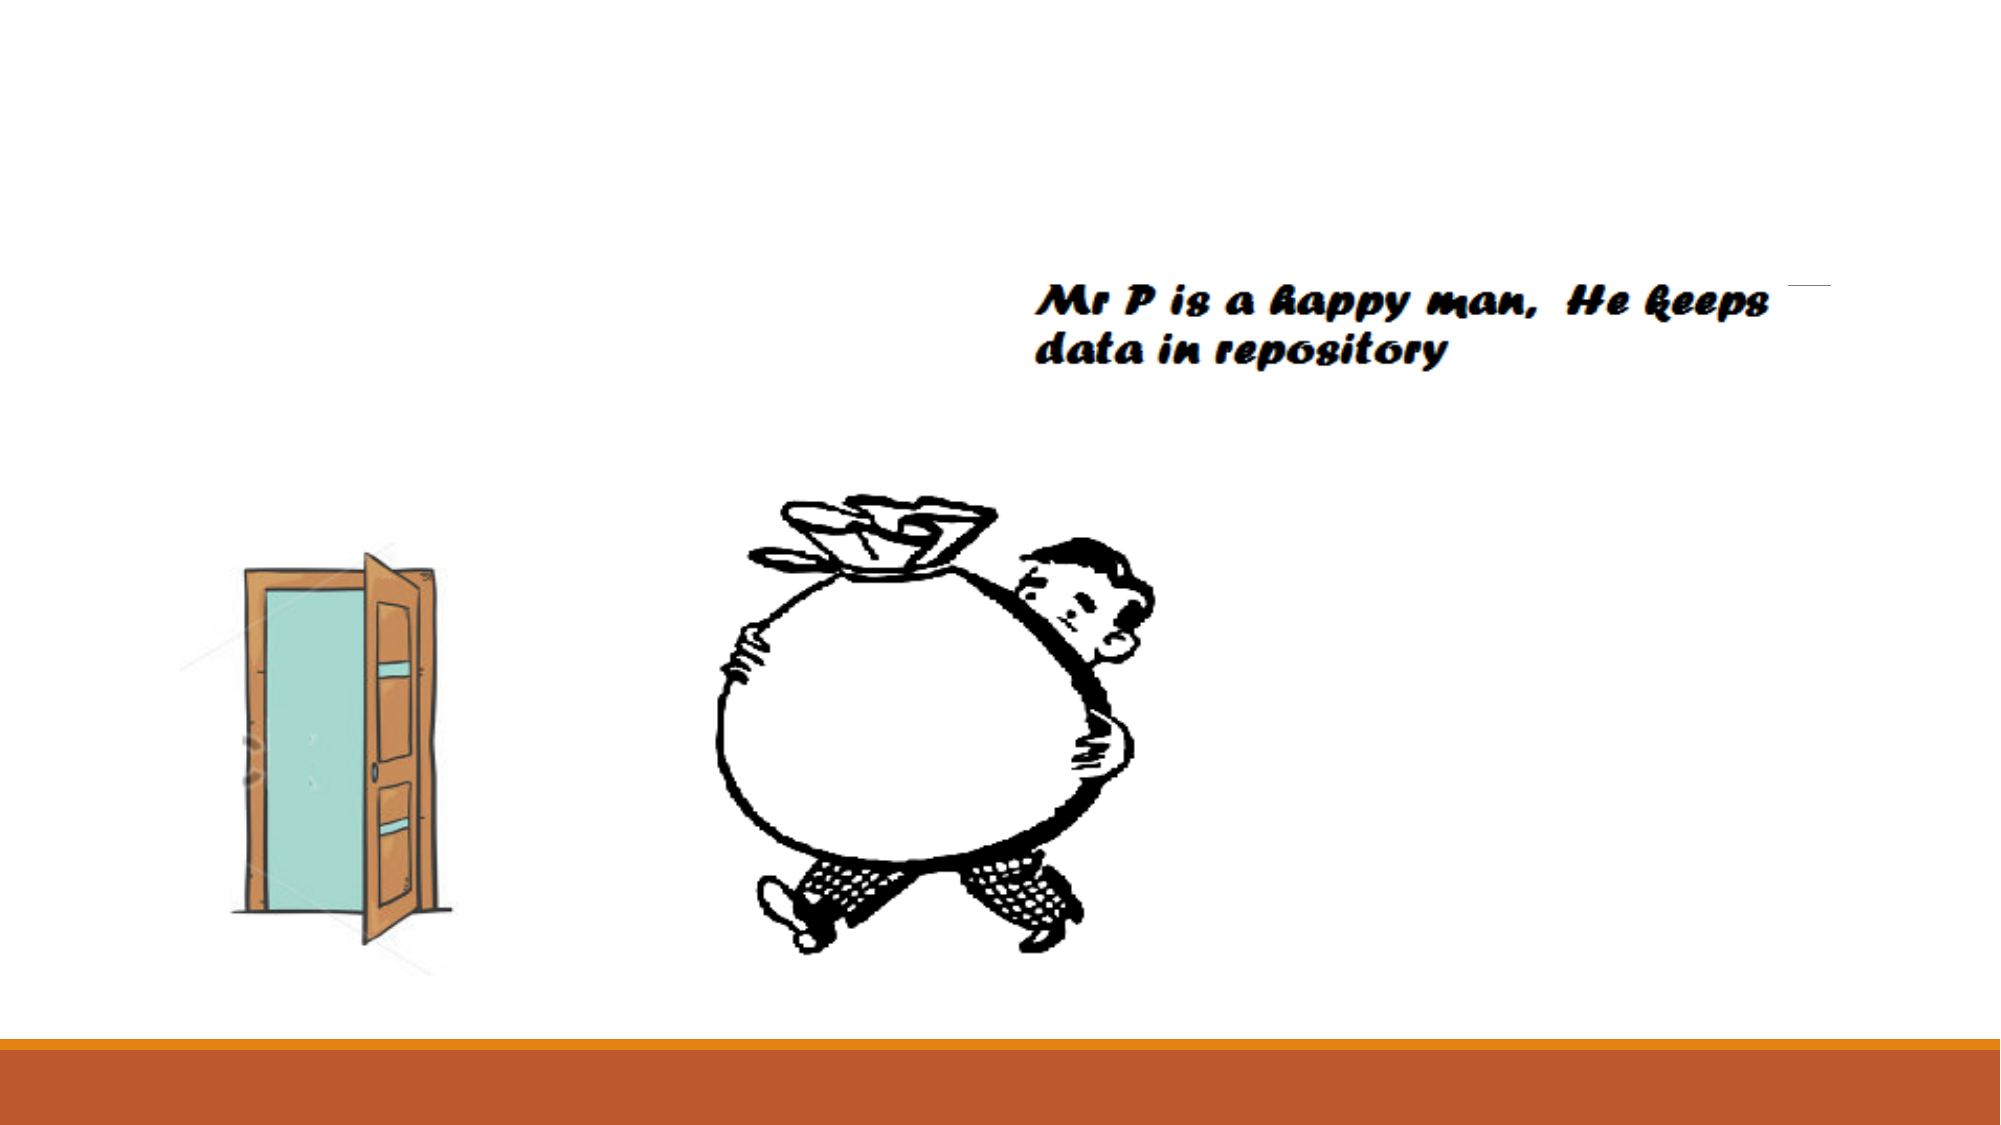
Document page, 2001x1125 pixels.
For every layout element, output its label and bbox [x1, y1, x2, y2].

picture [154, 164, 1788, 1012]
